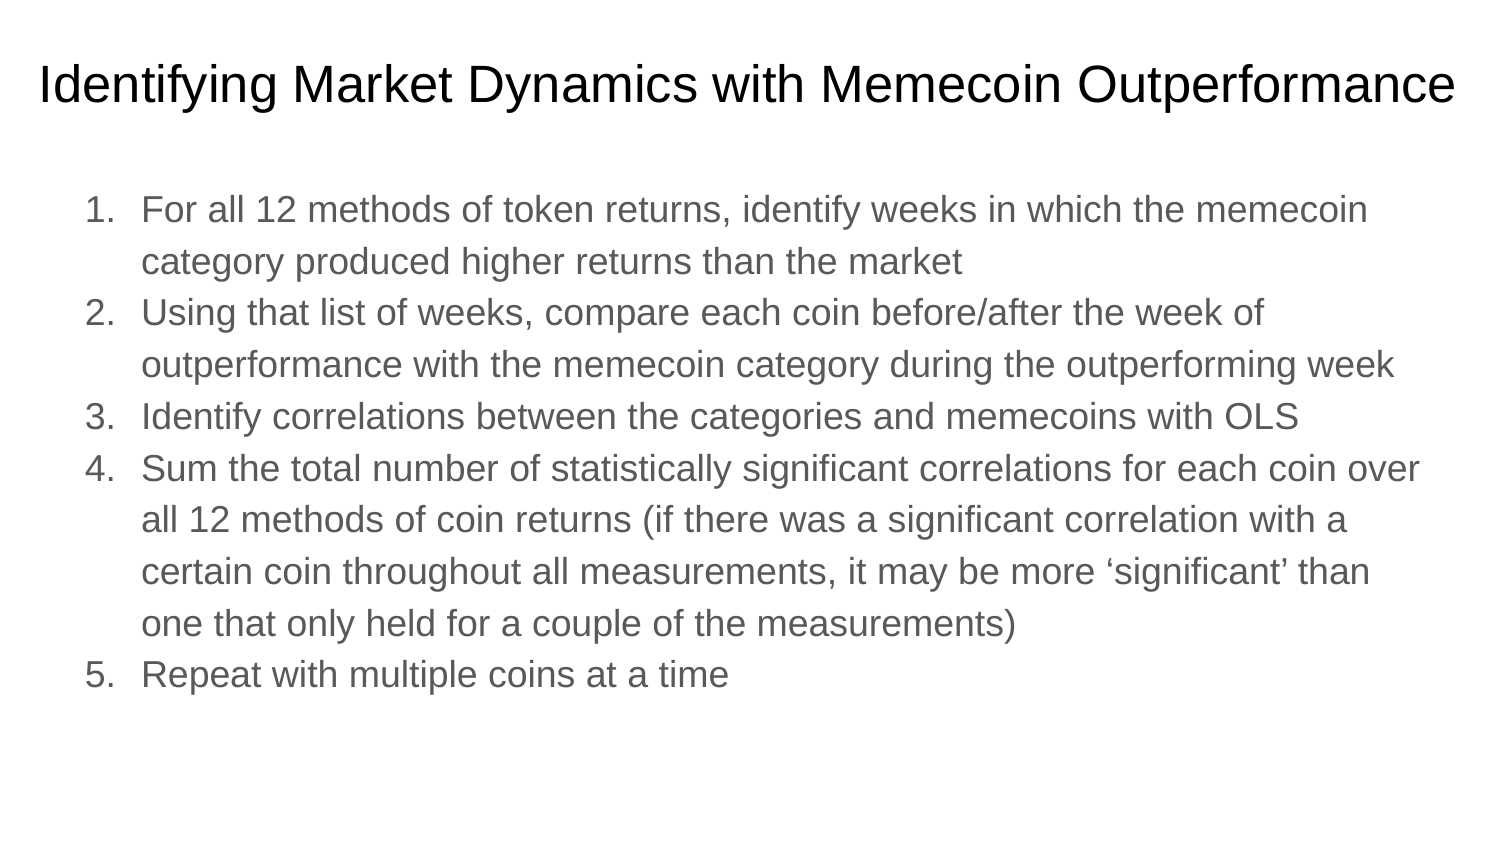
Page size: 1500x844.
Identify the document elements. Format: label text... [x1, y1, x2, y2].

list For all 12 methods of token returns, identify weeks in which the memecoin category produced higher returns than the market Using that list of weeks, compare each coin before/after the week of outperformance with the memecoin category during the outperforming week Identify correlations between the categories and memecoins with OLS Sum the total number of statistically significant correlations for each coin over all 12 methods of coin returns (if there was a significant correlation with a certain coin throughout all measurements, it may be more ‘significant’ than one that only held for a couple of the measurements) Repeat with multiple coins at a time [51, 163, 1449, 724]
title Identifying Market Dynamics with Memecoin Outperformance [23, 35, 1477, 130]
